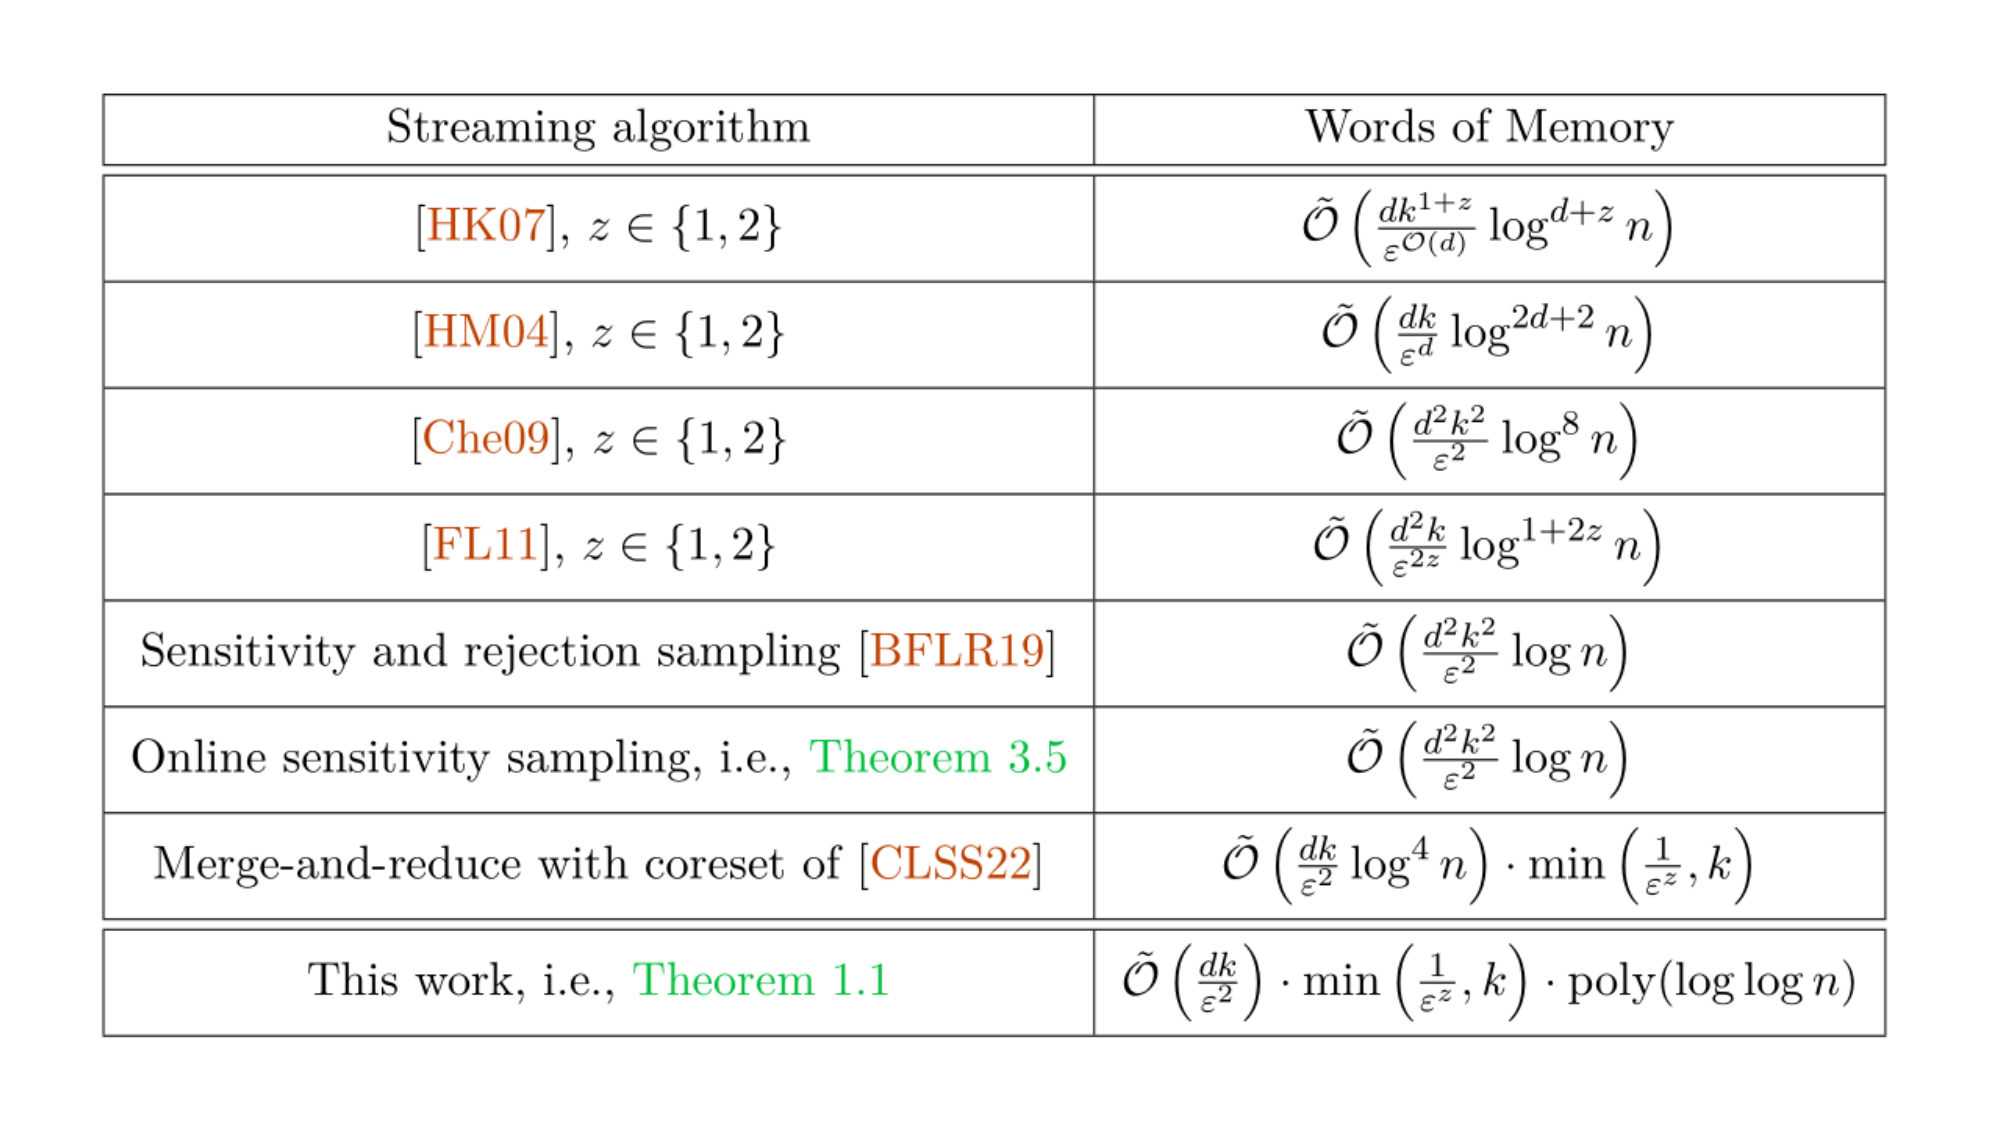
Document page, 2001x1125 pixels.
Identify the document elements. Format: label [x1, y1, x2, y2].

picture [85, 72, 1914, 1053]
